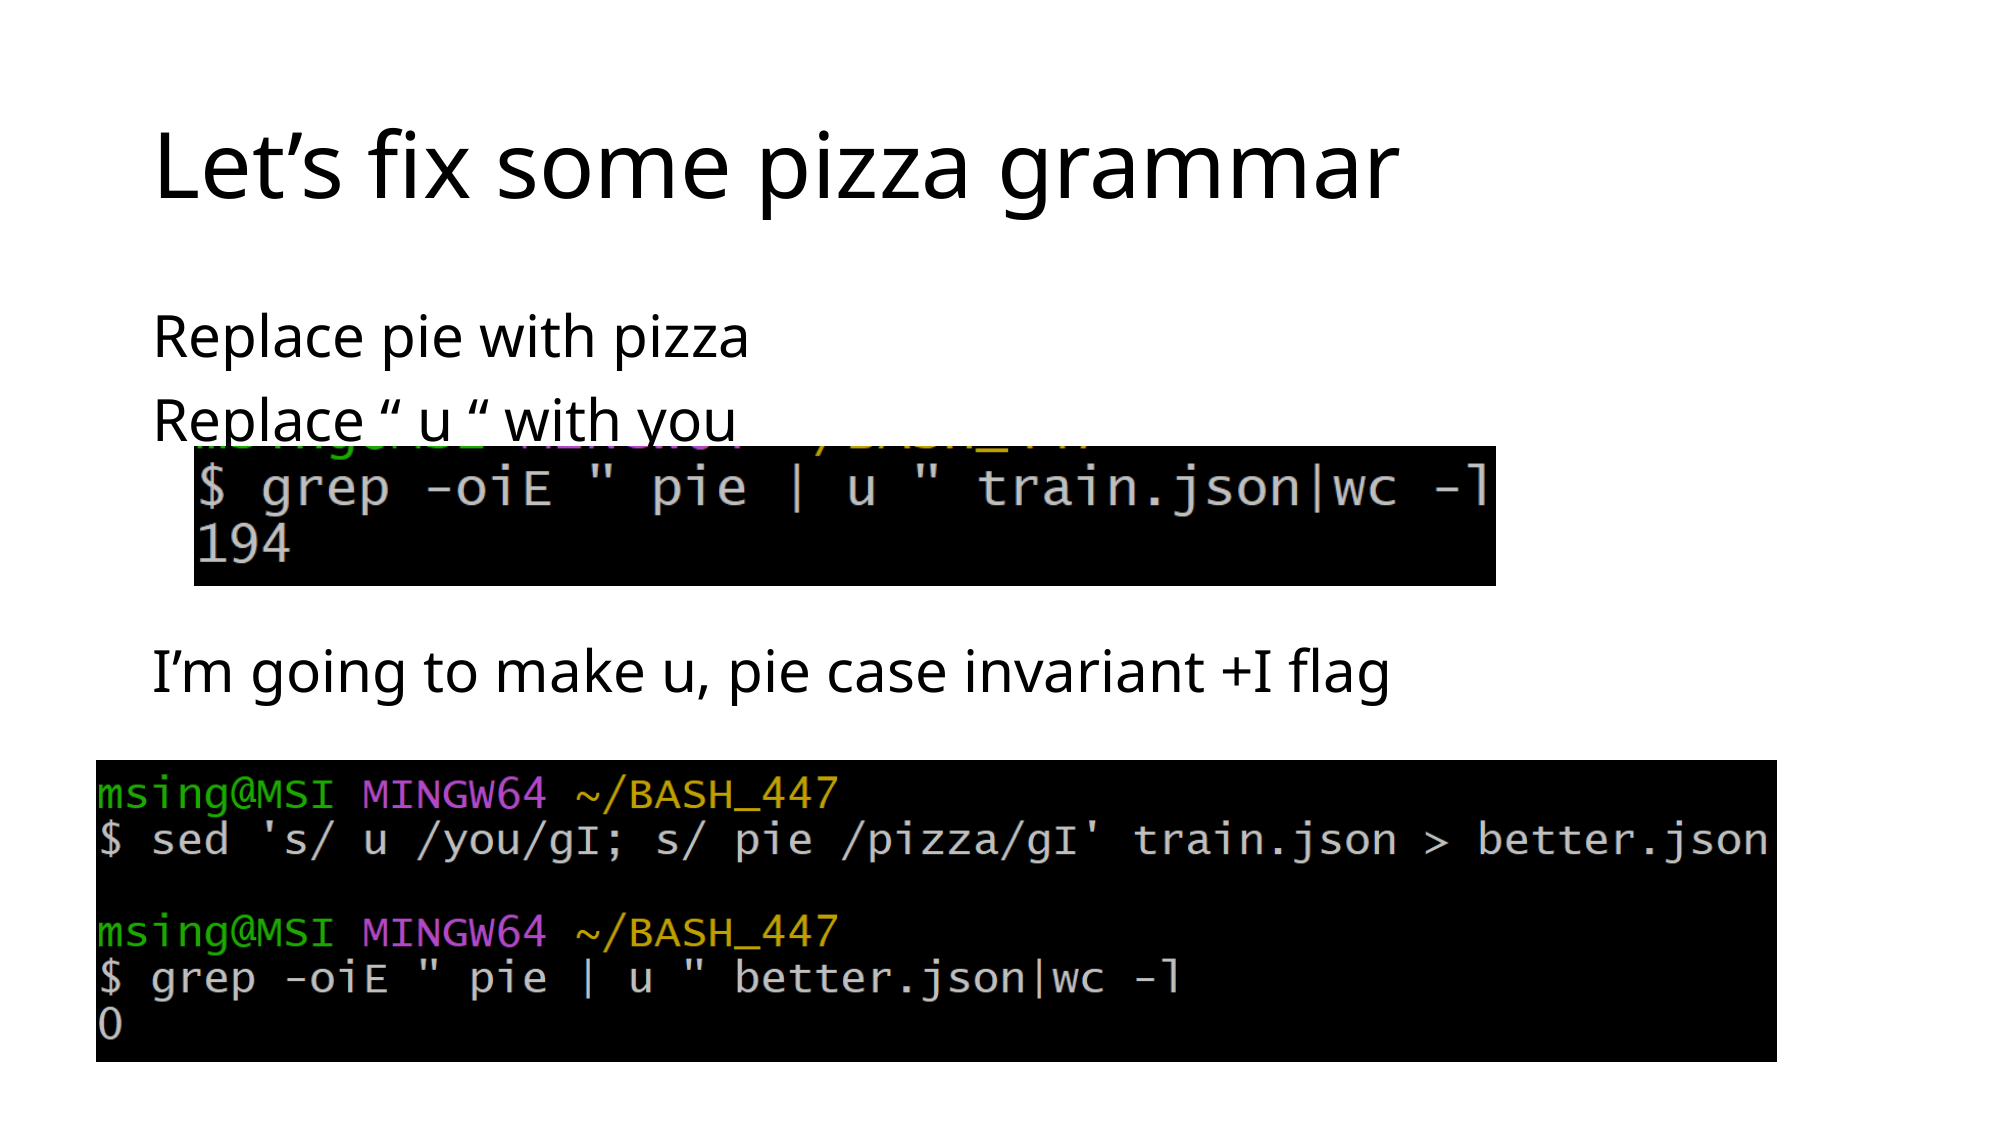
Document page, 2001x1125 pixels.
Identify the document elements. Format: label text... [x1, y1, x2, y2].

title Let’s fix some pizza grammar [137, 59, 1863, 278]
picture [96, 760, 1778, 1063]
list Replace pie with pizza Replace “ u “ with you I’m going to make u, pie case invariant +I flag [137, 299, 1863, 1014]
picture [193, 445, 1497, 586]
